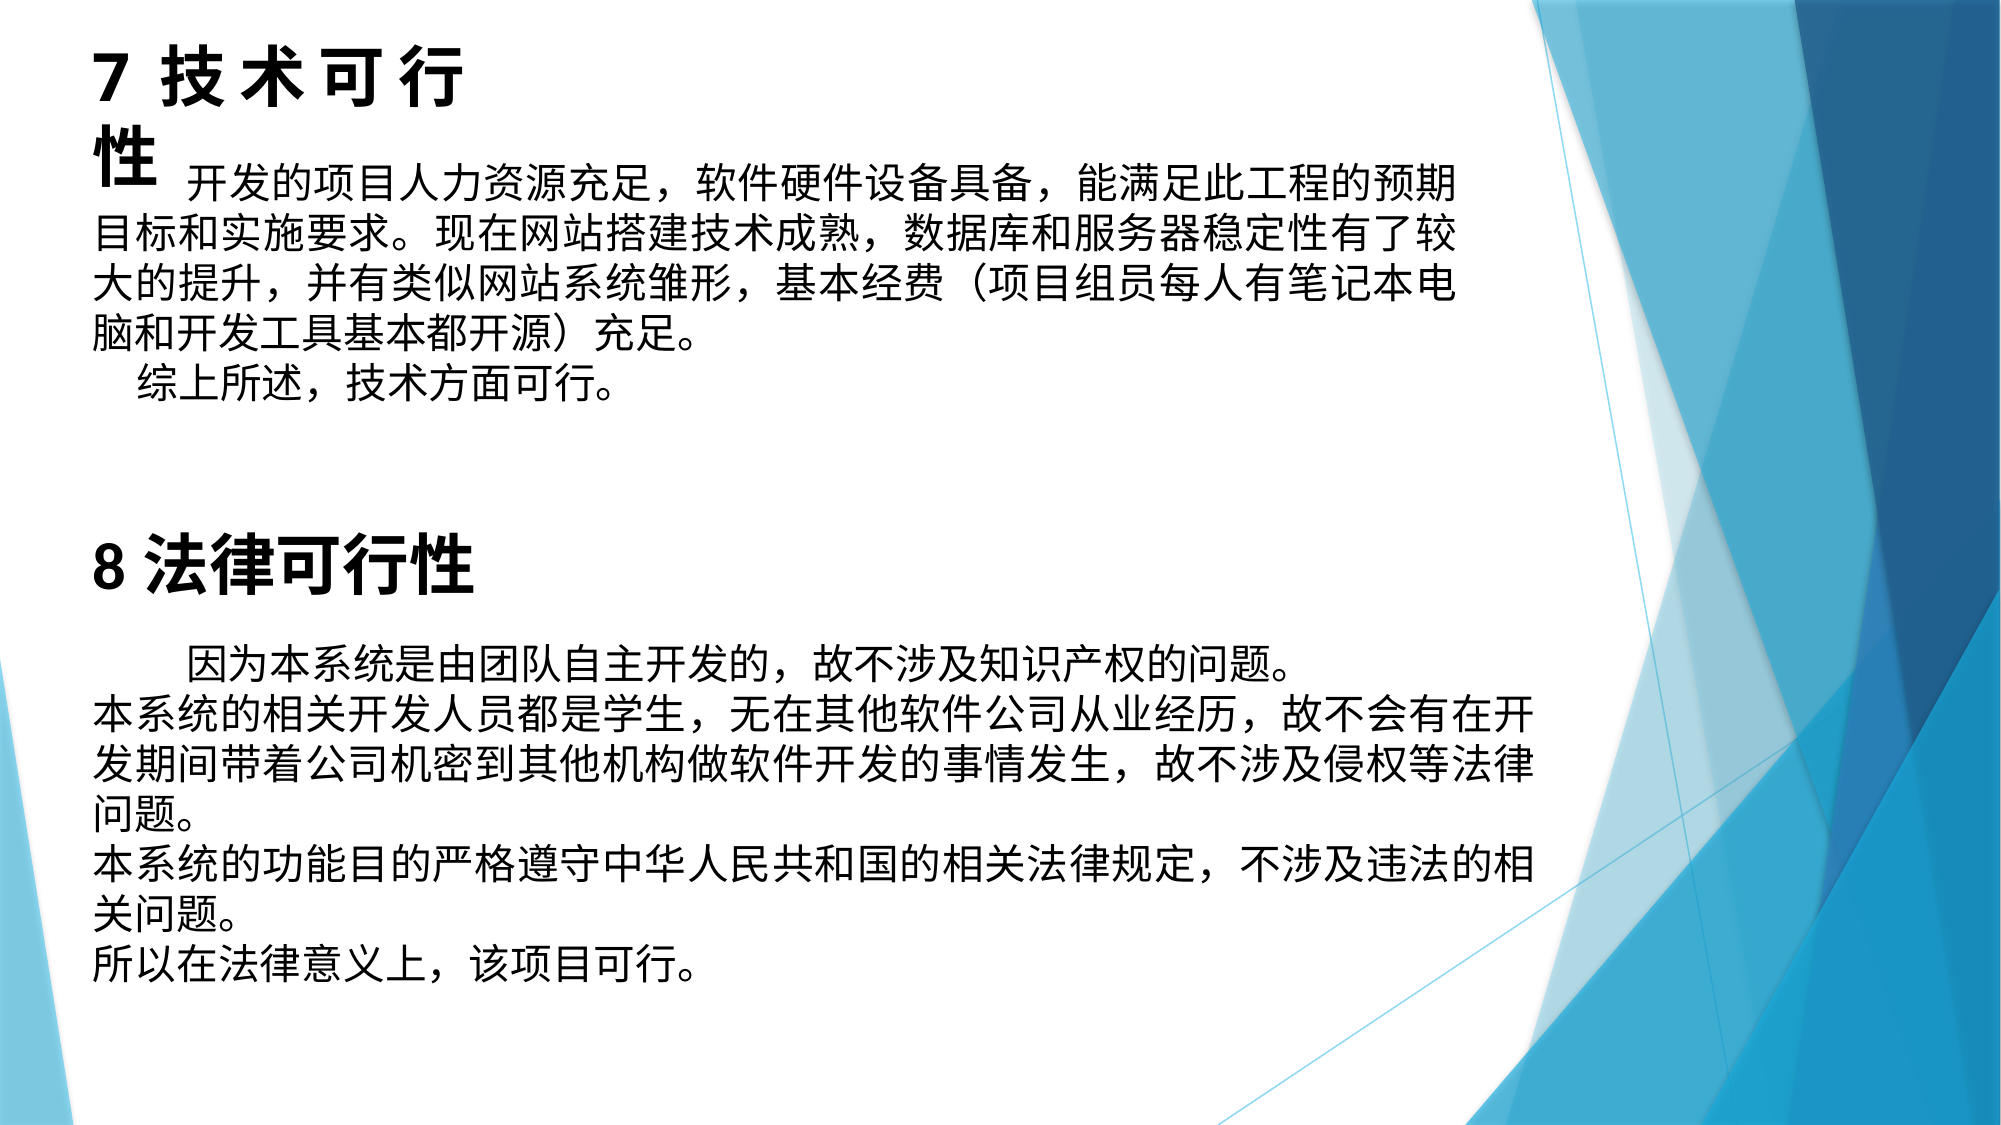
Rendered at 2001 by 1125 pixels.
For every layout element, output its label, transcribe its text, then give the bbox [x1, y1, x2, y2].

text_box 7技术可行性 [78, 26, 480, 122]
text_box 8法律可行性 因为本系统是由团队自主开发的，故不涉及知识产权的问题。 本系统的相关开发人员都是学生，无在其他软件公司从业经历，故不会有在开发期间带着公司机密到其他机构做软件开发的事情发生，故不涉及侵权等法律问题。 本系统的功能目的严格遵守中华人民共和国的相关法律规定，不涉及违法的相关问题。 所以在法律意义上，该项目可行。 [78, 403, 1550, 995]
text_box 开发的项目人力资源充足，软件硬件设备具备，能满足此工程的预期目标和实施要求。现在网站搭建技术成熟，数据库和服务器稳定性有了较大的提升，并有类似网站系统雏形，基本经费（项目组员每人有笔记本电脑和开发工具基本都开源）充足。 综上所述，技术方面可行。 [78, 149, 1472, 403]
